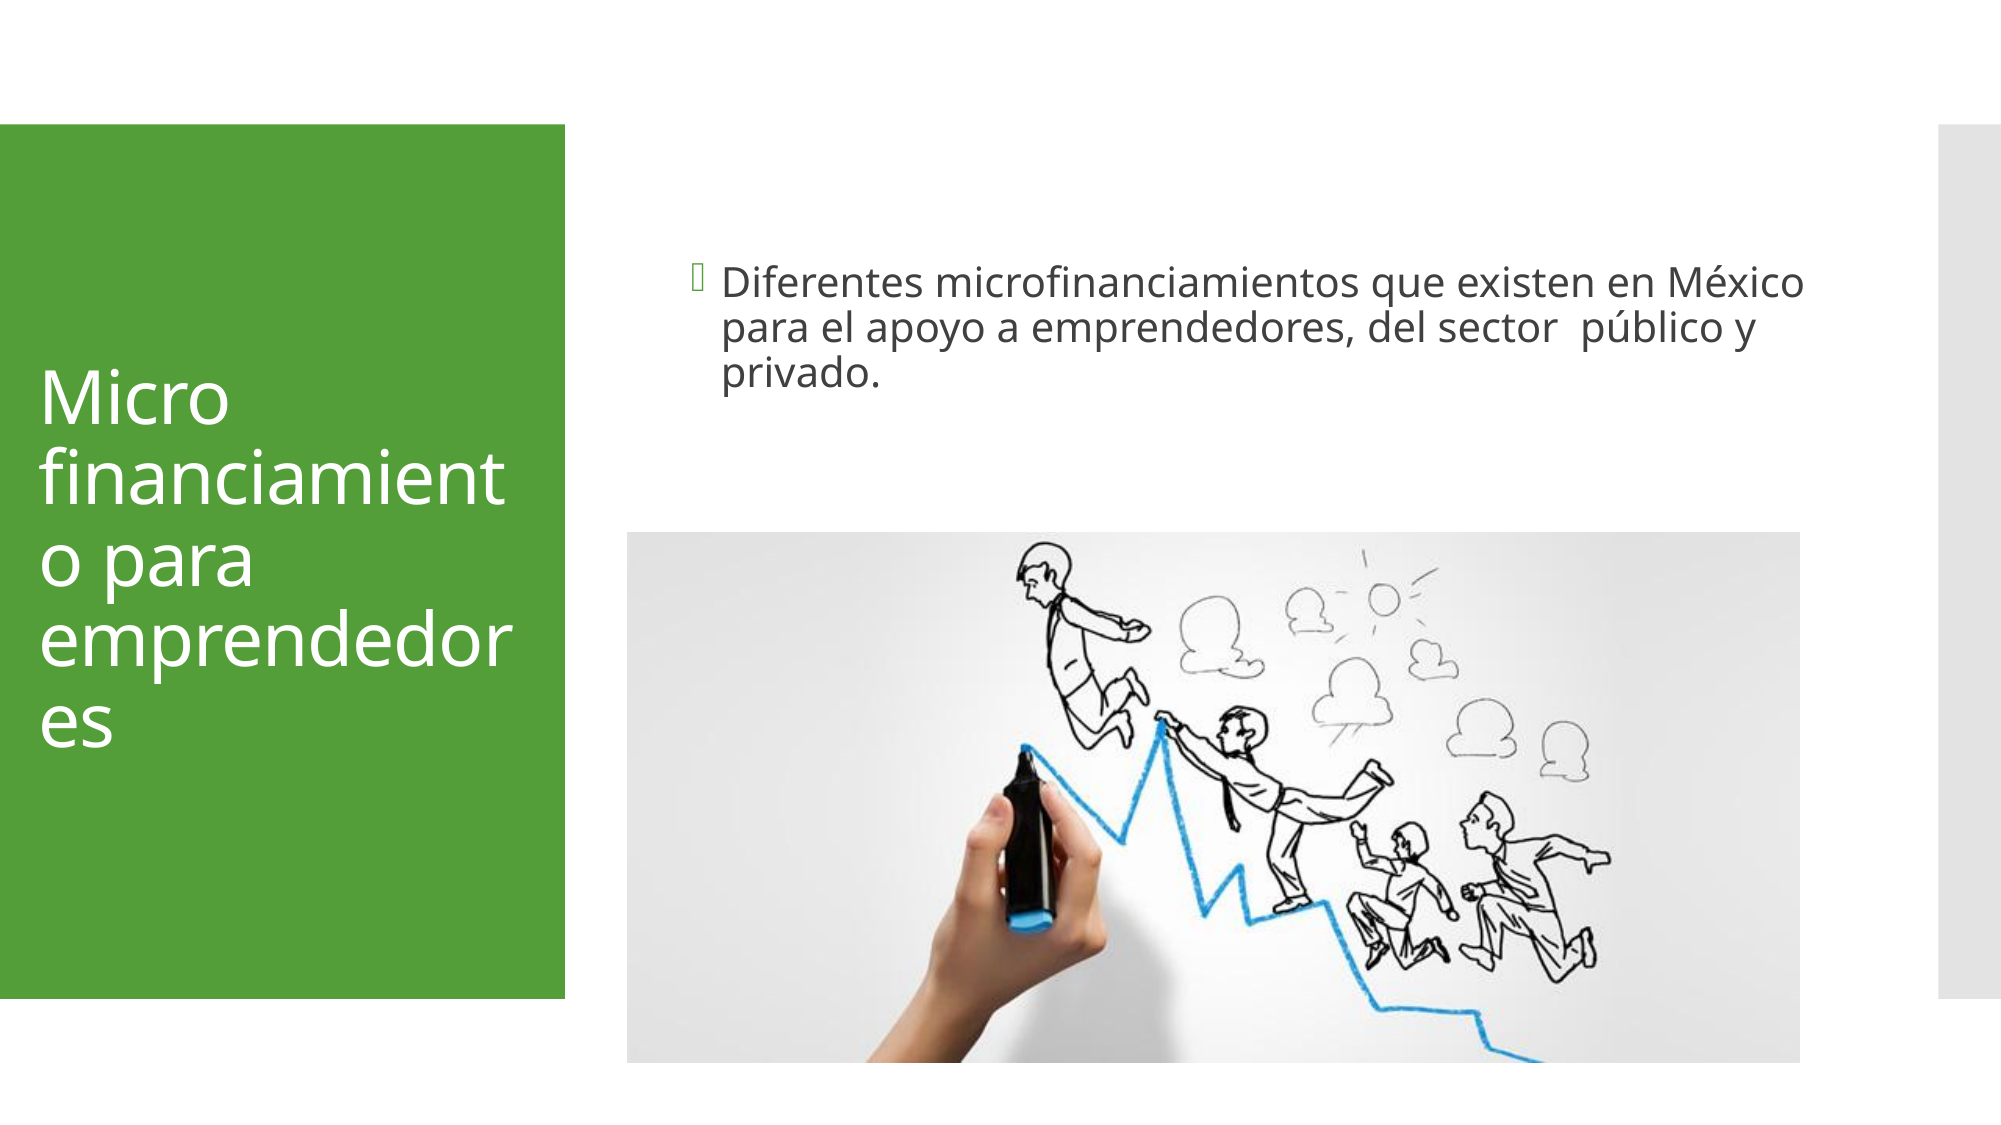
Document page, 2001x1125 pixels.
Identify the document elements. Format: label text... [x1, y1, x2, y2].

list Diferentes microfinanciamientos que existen en México para el apoyo a emprendedores, del sector público y privado. [675, 68, 1876, 590]
title Micro financiamiento para emprendedores [23, 184, 551, 940]
picture [627, 532, 1800, 1063]
